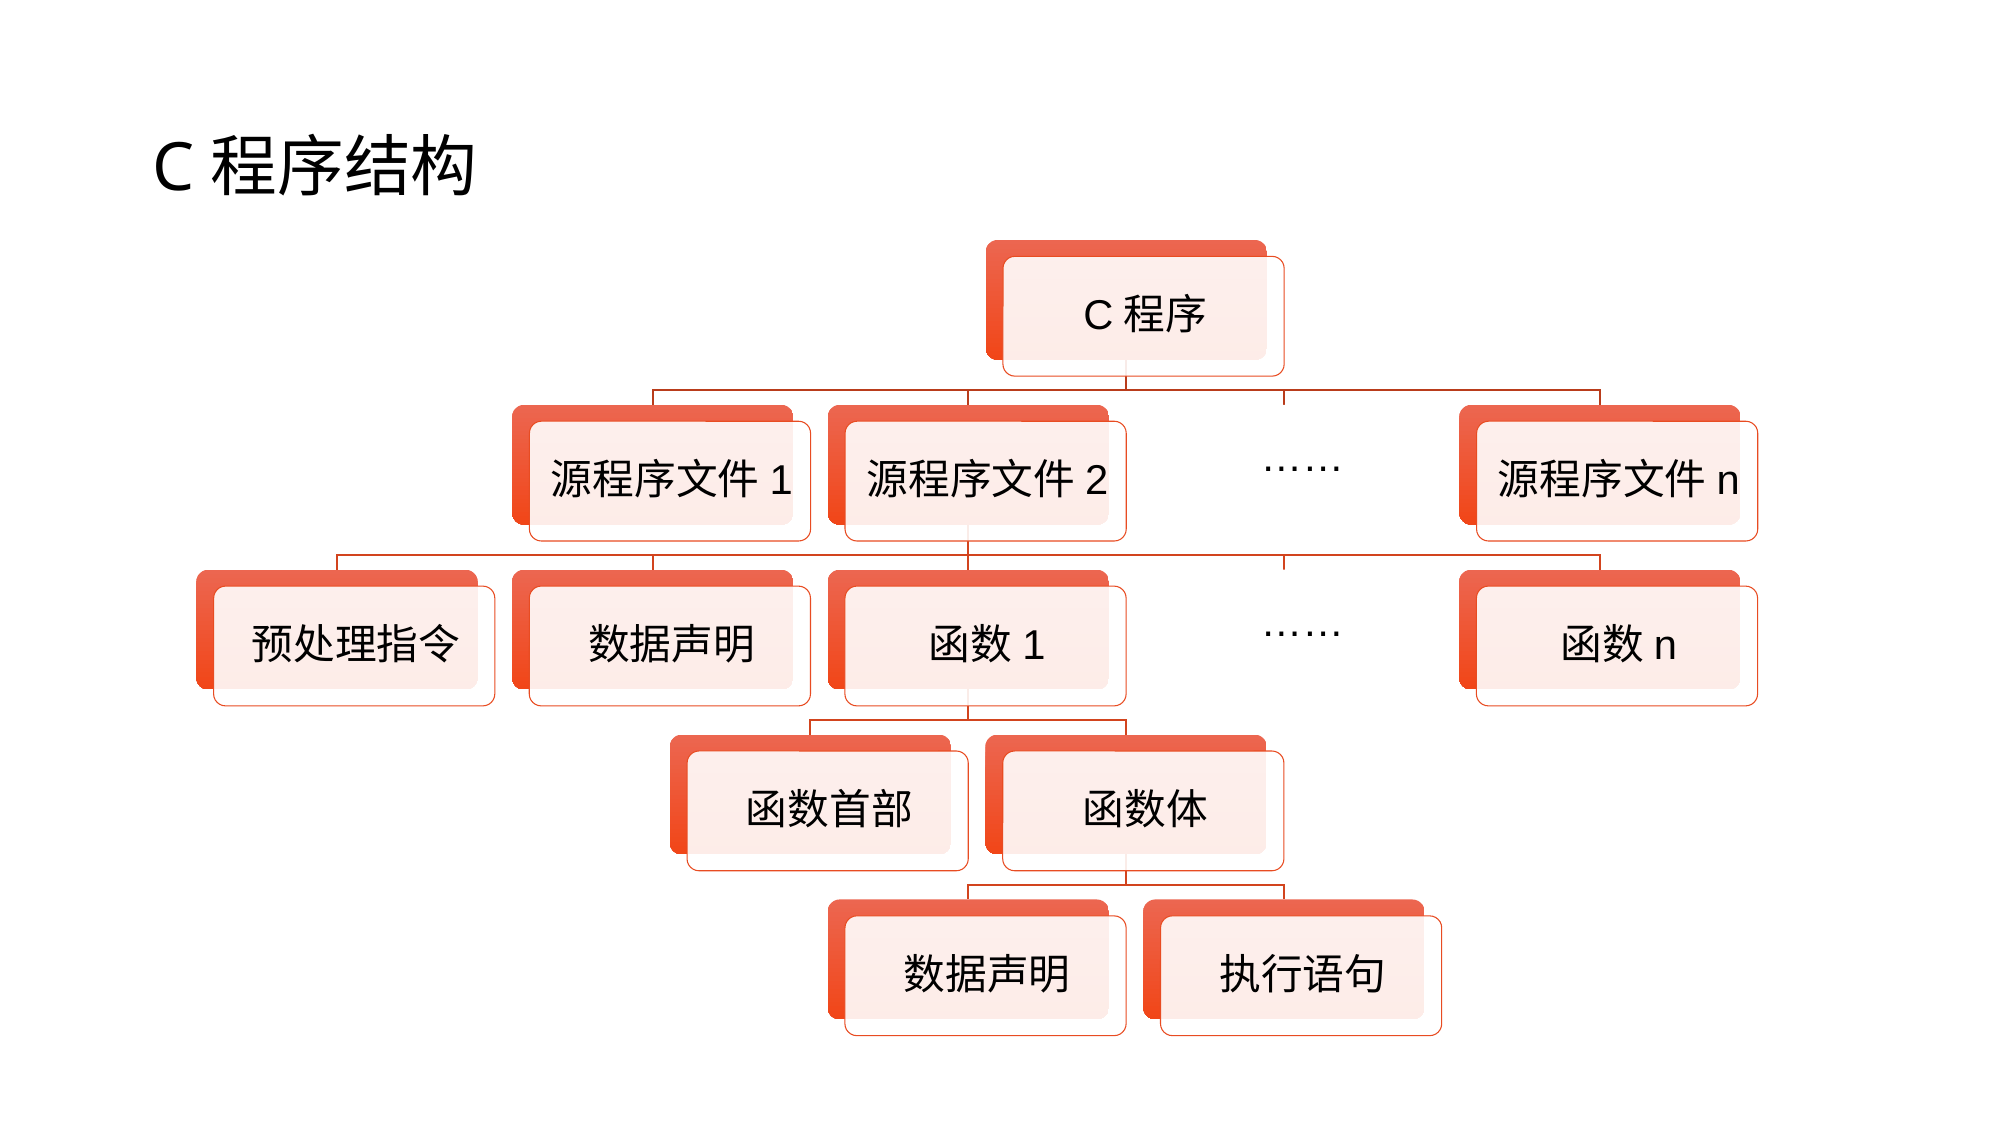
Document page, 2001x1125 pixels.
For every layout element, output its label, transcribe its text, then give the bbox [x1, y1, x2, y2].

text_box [177, 239, 1778, 1037]
title C程序结构 [137, 59, 1863, 278]
